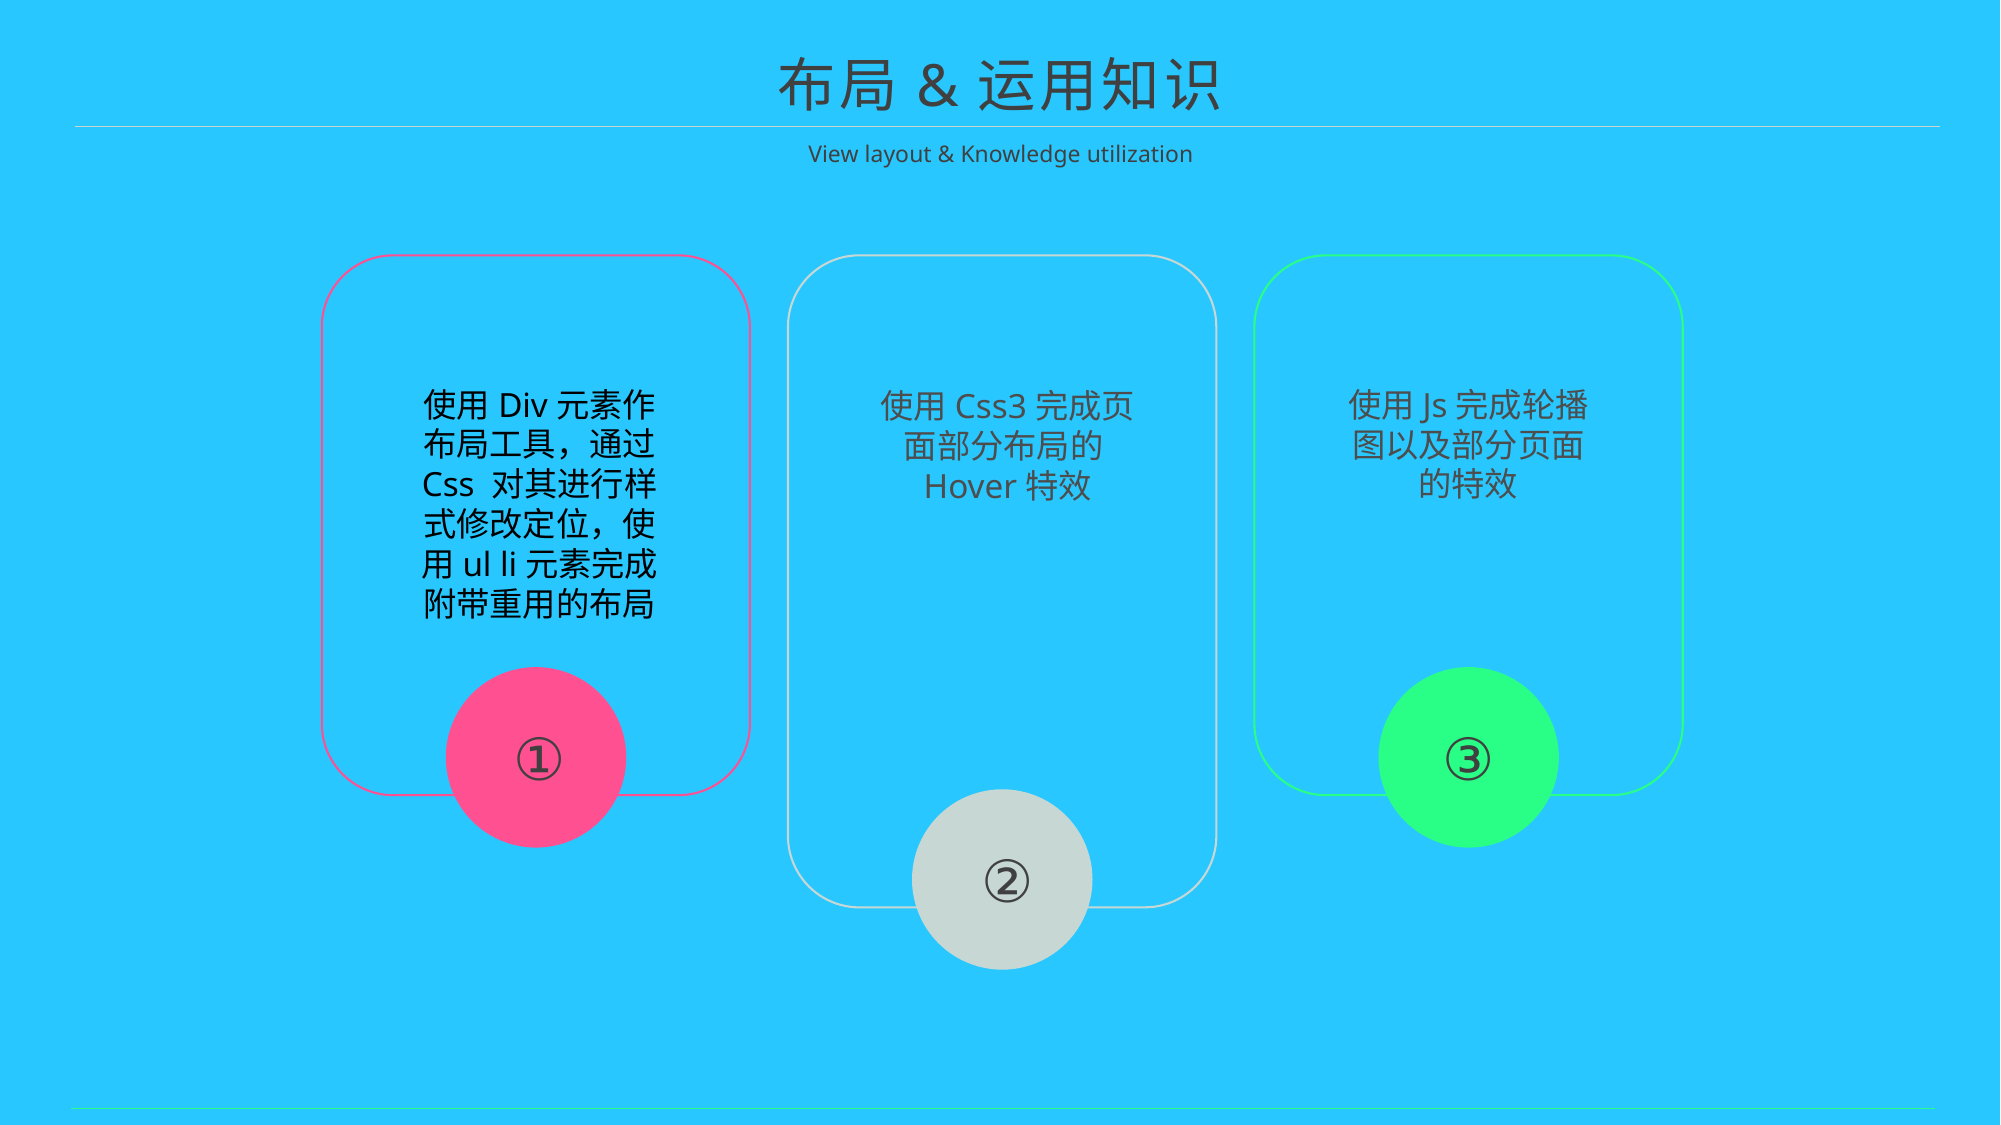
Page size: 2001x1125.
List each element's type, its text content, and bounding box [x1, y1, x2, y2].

text_box [1377, 666, 1560, 849]
text_box ③ [1420, 715, 1517, 800]
text_box [786, 254, 1218, 909]
text_box 布局&运用知识 [669, 41, 1331, 125]
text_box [1325, 376, 1612, 513]
text_box [1253, 254, 1684, 797]
text_box [320, 254, 751, 797]
text_box ① [491, 715, 588, 800]
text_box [388, 376, 683, 675]
text_box View layout & Knowledge utilization [660, 132, 1342, 175]
text_box [910, 788, 1094, 971]
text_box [864, 377, 1151, 514]
text_box ② [959, 837, 1056, 922]
text_box [444, 675, 628, 849]
